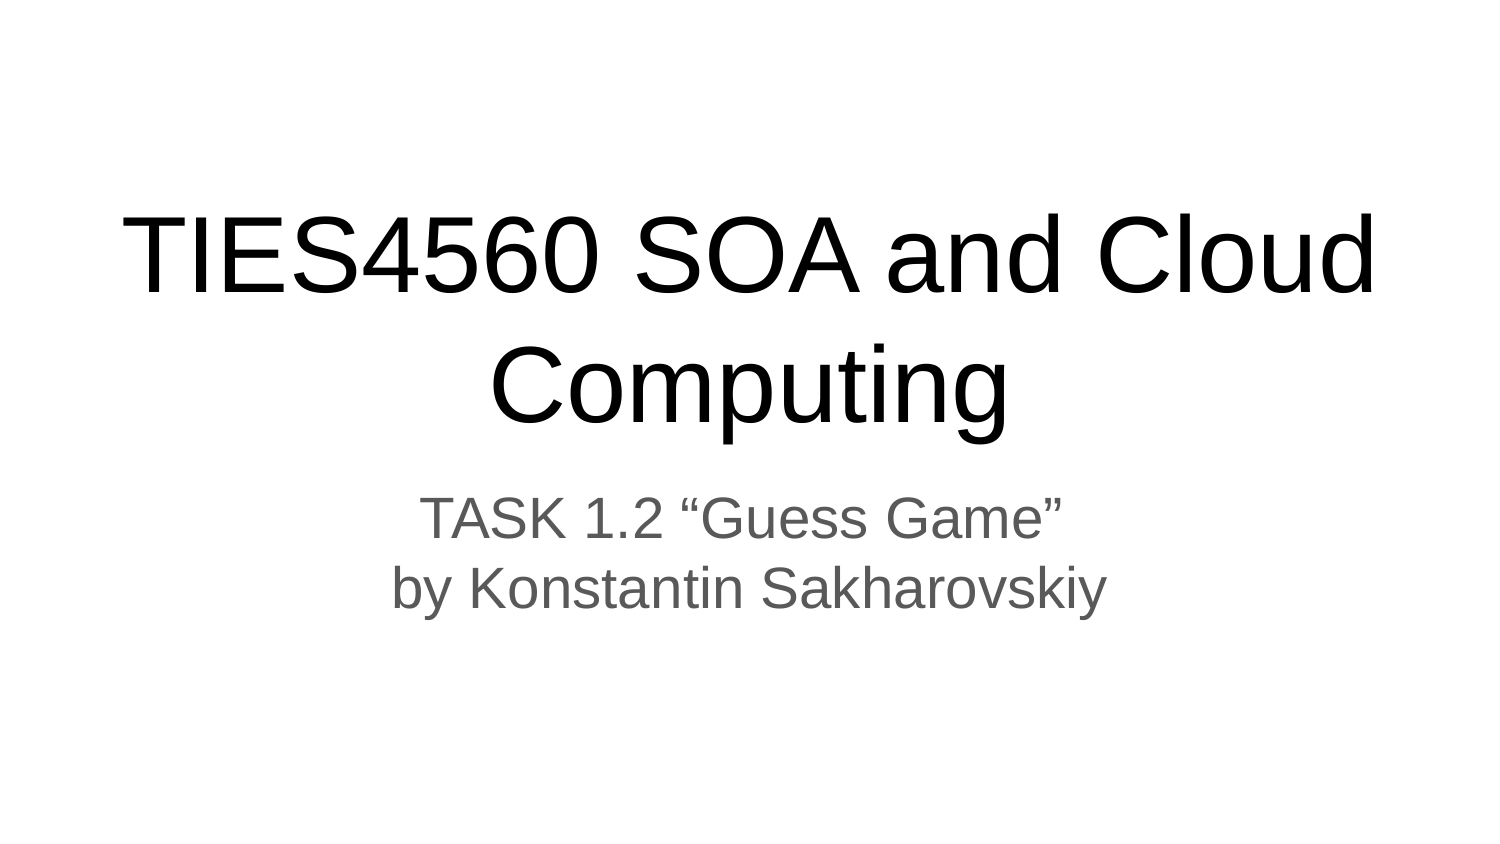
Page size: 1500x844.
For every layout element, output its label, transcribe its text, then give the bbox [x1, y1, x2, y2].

title TIES4560 SOA and Cloud Computing [51, 122, 1449, 459]
subtitle TASK 1.2 “Guess Game” by Konstantin Sakharovskiy [51, 464, 1449, 595]
